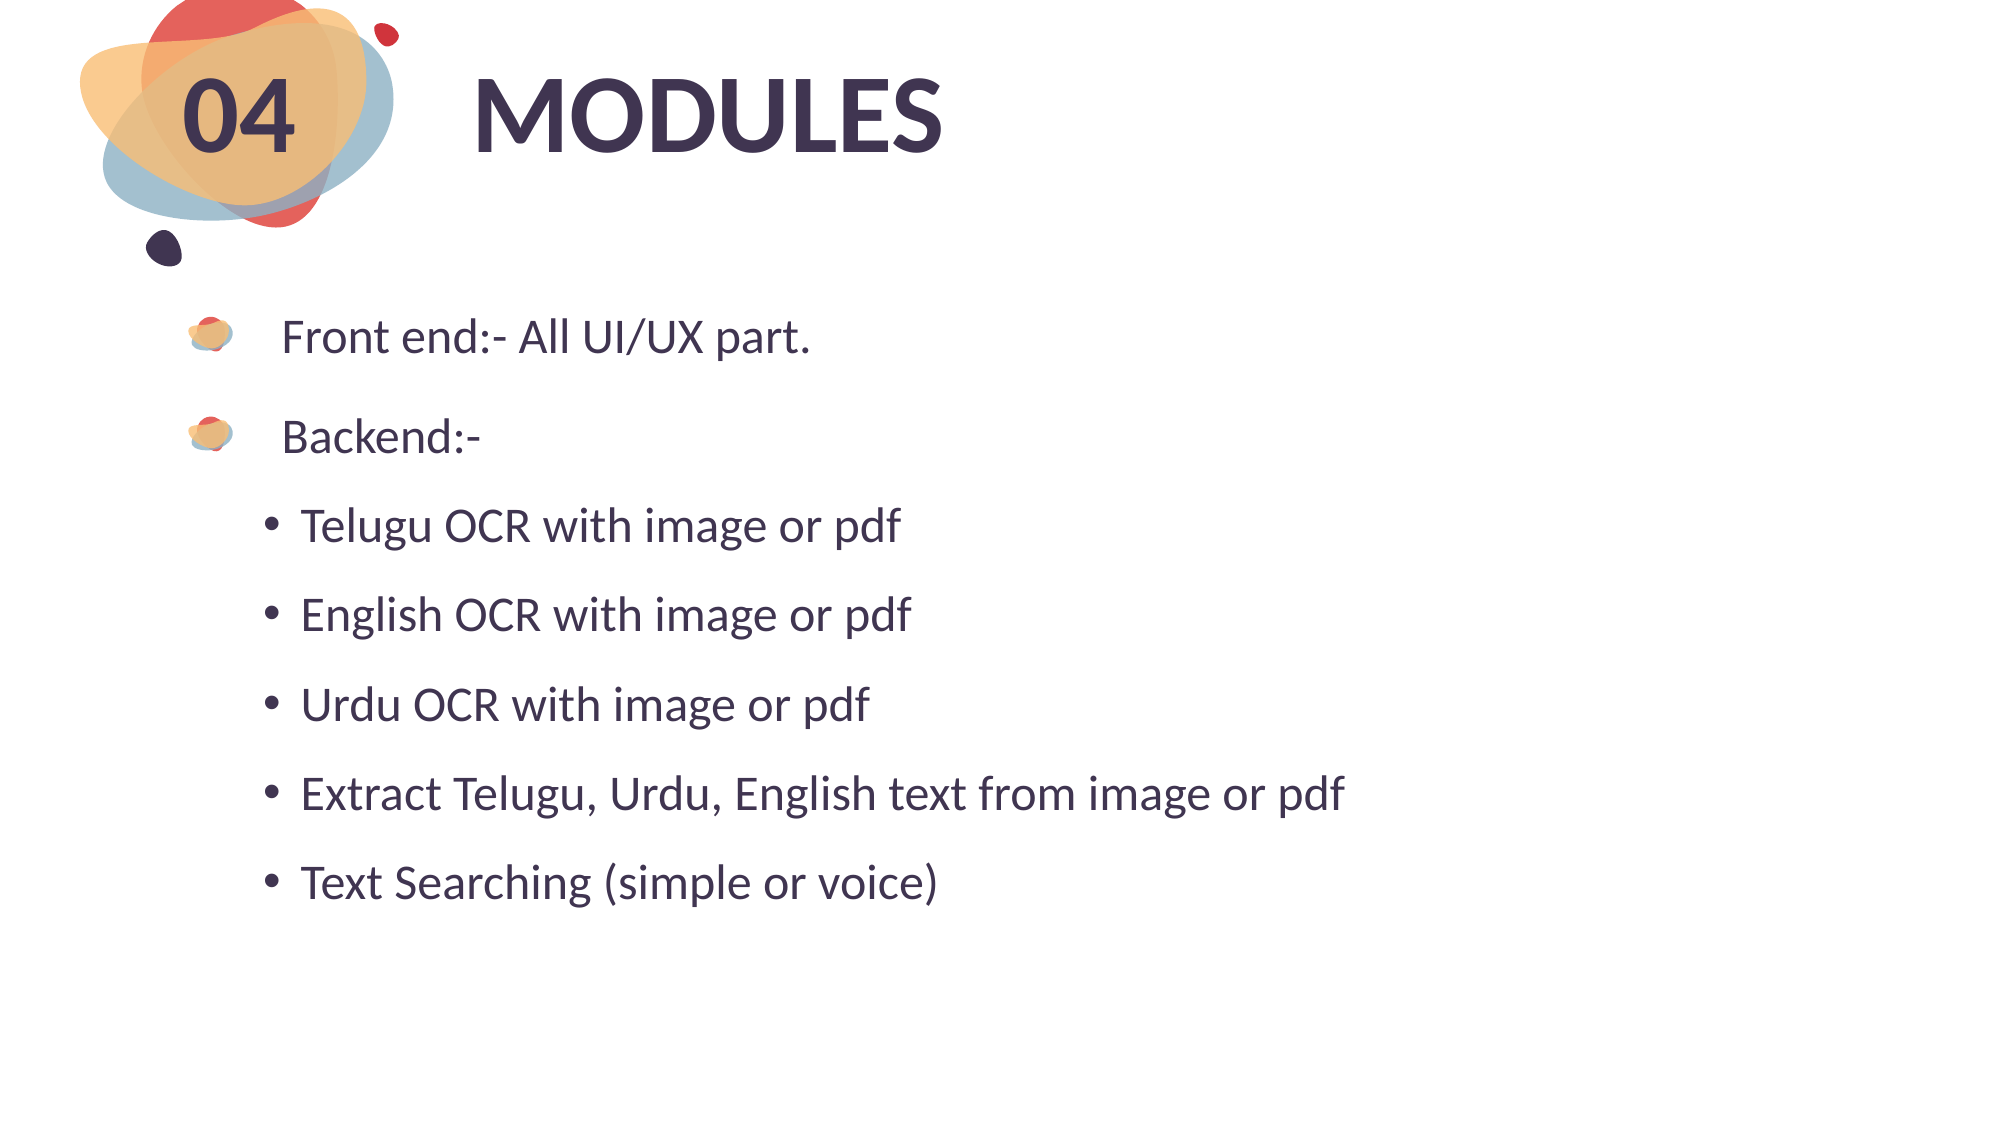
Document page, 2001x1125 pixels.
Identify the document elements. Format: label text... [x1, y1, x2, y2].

title MODULES [456, 23, 1840, 209]
list Front end:- All UI/UX part. Backend:- Telugu OCR with image or pdf English OCR with image or pdf Urdu OCR with image or pdf Extract Telugu, Urdu, English text from image or pdf Text Searching (simple or voice) [173, 302, 1709, 988]
list 04 [144, 23, 335, 209]
